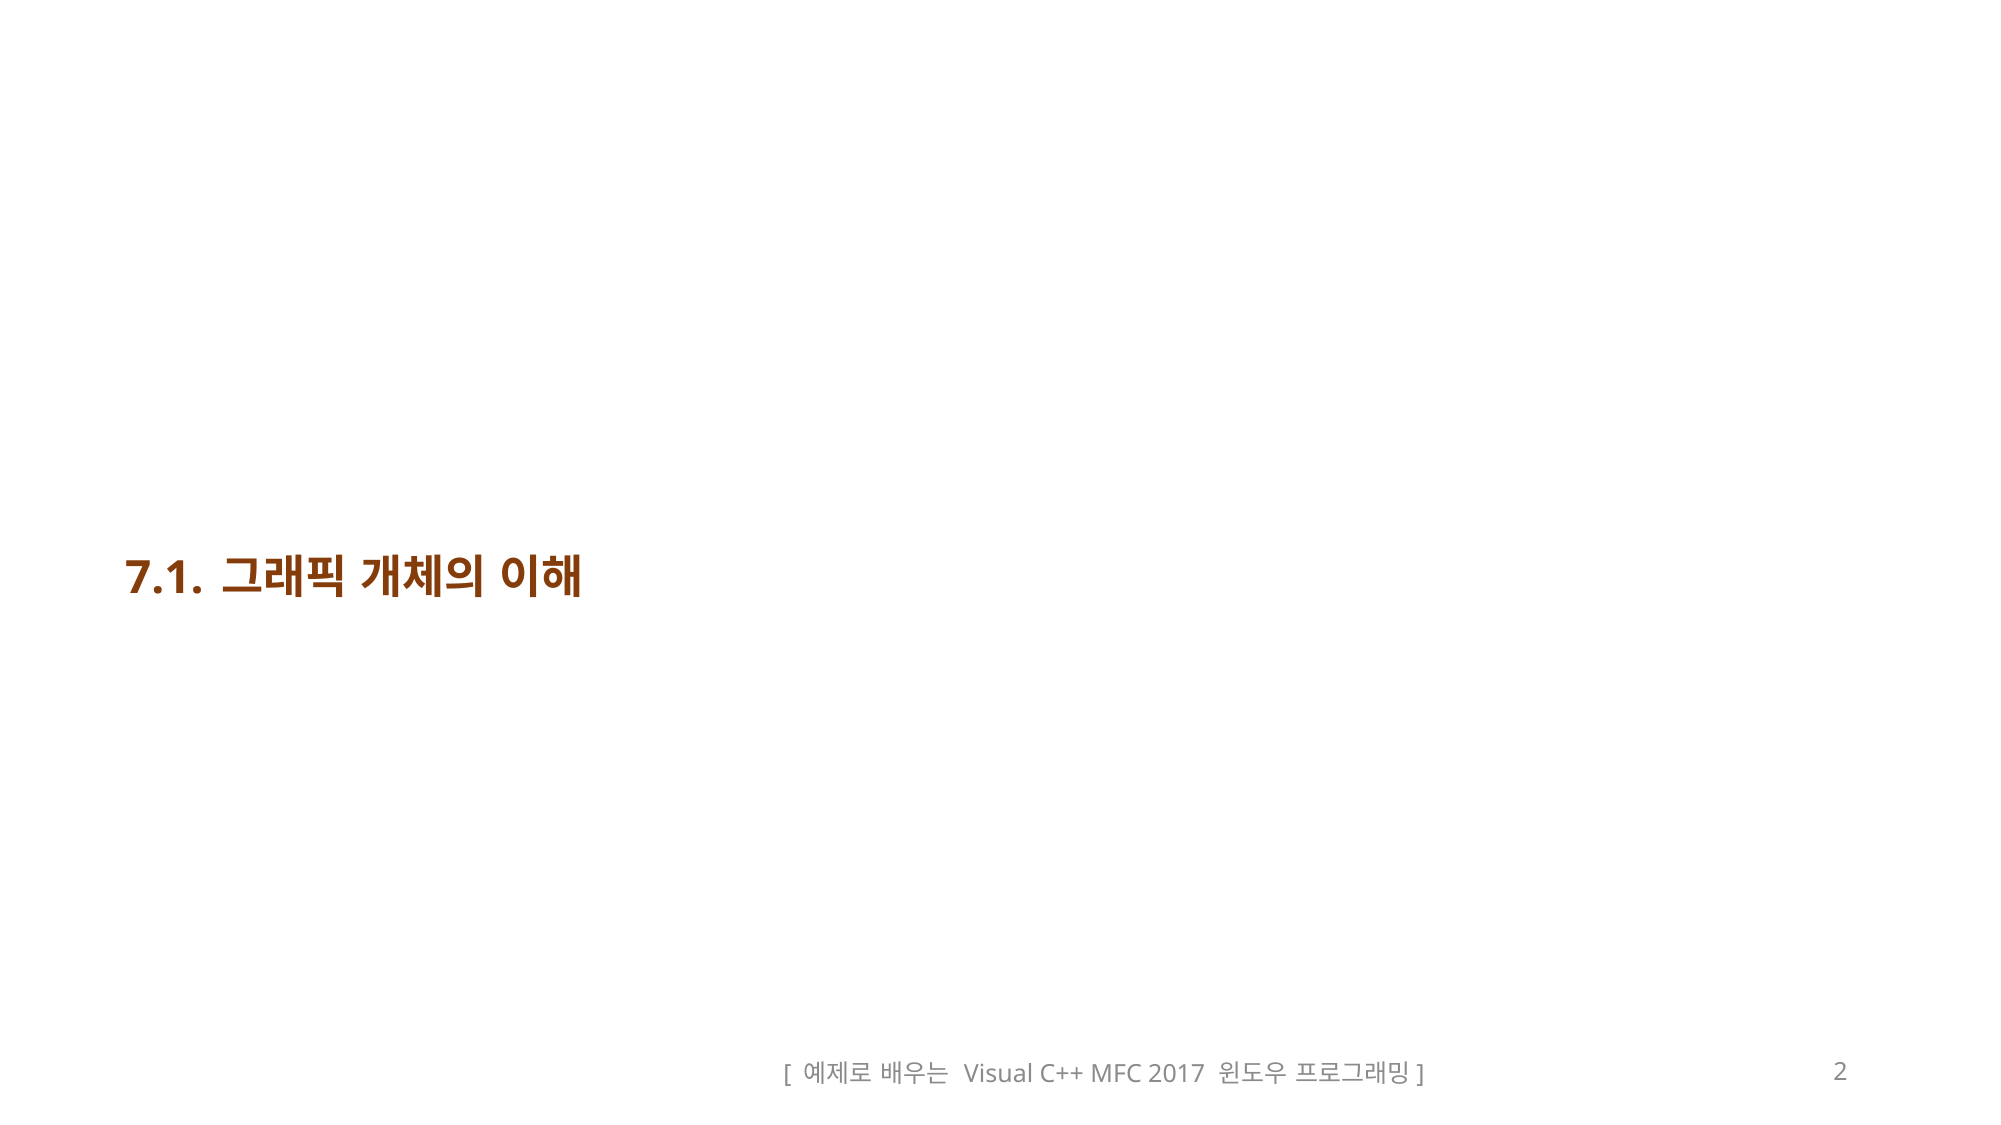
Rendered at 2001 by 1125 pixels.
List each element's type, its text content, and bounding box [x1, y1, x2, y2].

title 7.1. 그래픽 개체의 이해 [98, 394, 1615, 677]
slide_number 2 [1412, 1042, 1863, 1103]
footer [ 예제로 배우는 Visual C++ MFC 2017 윈도우 프로그래밍] [662, 1042, 1412, 1103]
